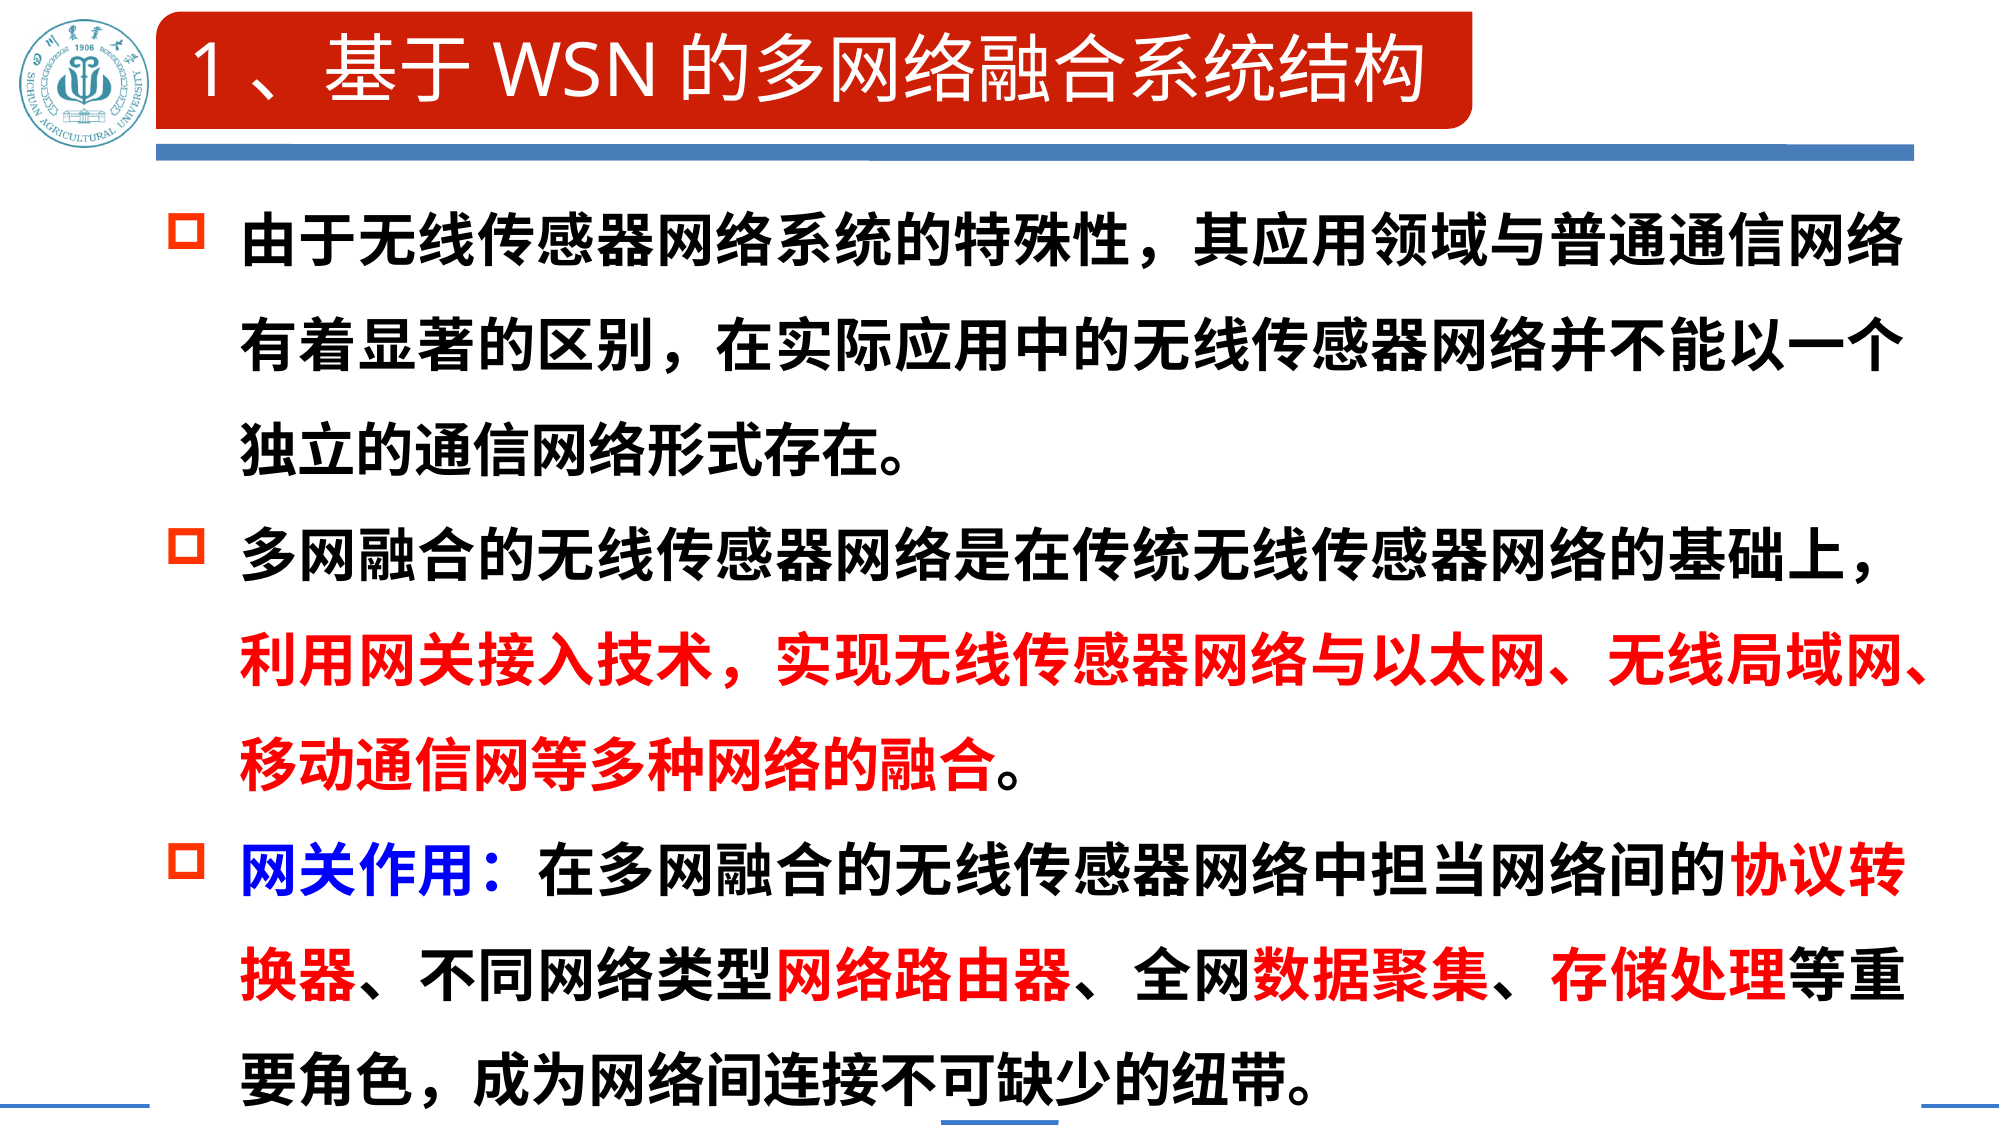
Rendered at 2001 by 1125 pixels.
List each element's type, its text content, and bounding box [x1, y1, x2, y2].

title 1、基于WSN的多网络融合系统结构 [173, 14, 1910, 126]
text_box 由于无线传感器网络系统的特殊性，其应用领域与普通通信网络有着显著的区别，在实际应用中的无线传感器网络并不能以一个独立的通信网络形式存在。 多网融合的无线传感器网络是在传统无线传感器网络的基础上，利用网关接入技术，实现无线传感器网络与以太网、无线局域网、移动通信网等多种网络的融合。 网关作用：在多网融合的无线传感器网络中担当网络间的协议转换器、不同网络类型网络路由器、全网数据聚集、存储处理等重要角色，成为网络间连接不可缺少的纽带。 [149, 160, 1922, 1121]
